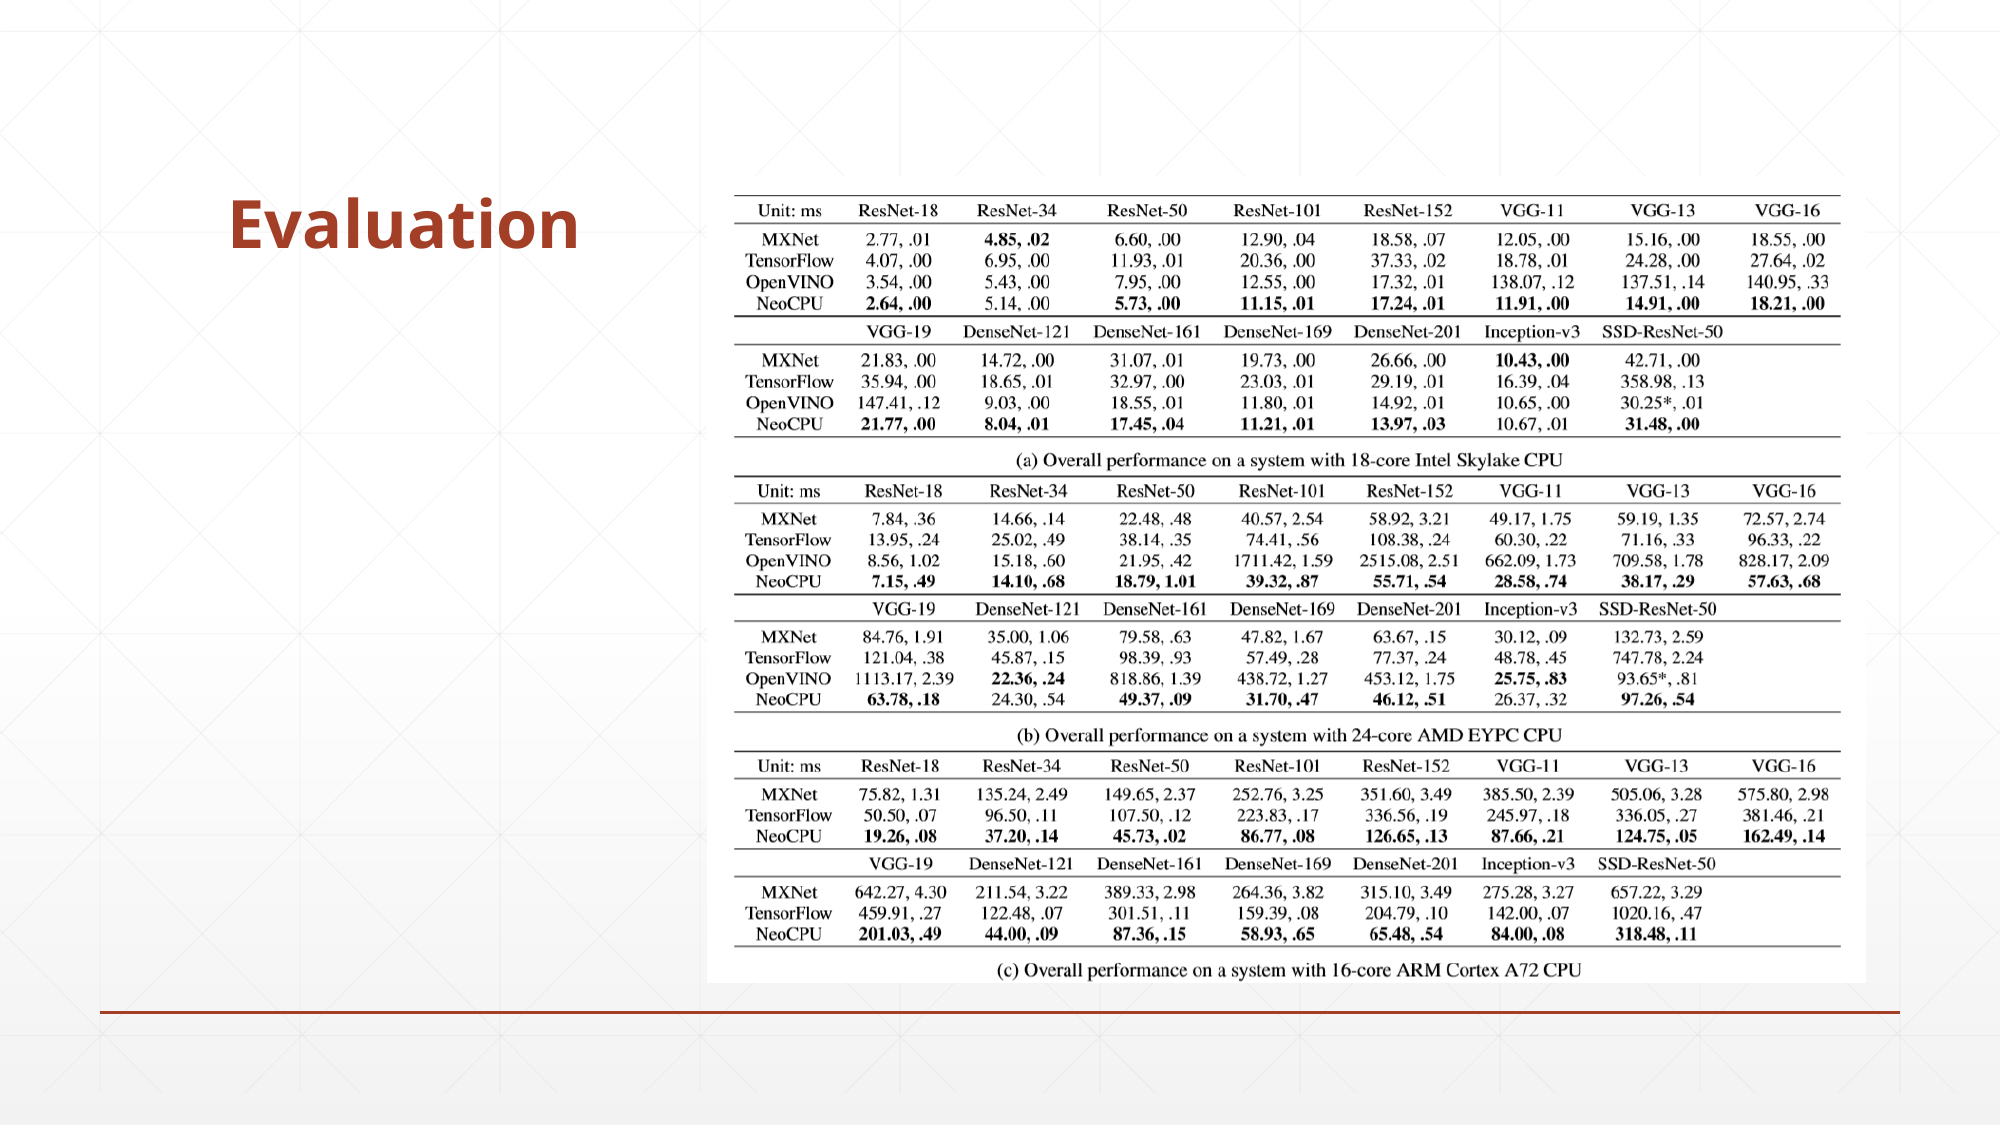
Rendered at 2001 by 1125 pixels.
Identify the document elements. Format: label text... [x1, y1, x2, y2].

title Evaluation [212, 82, 1788, 271]
picture [707, 176, 1866, 983]
